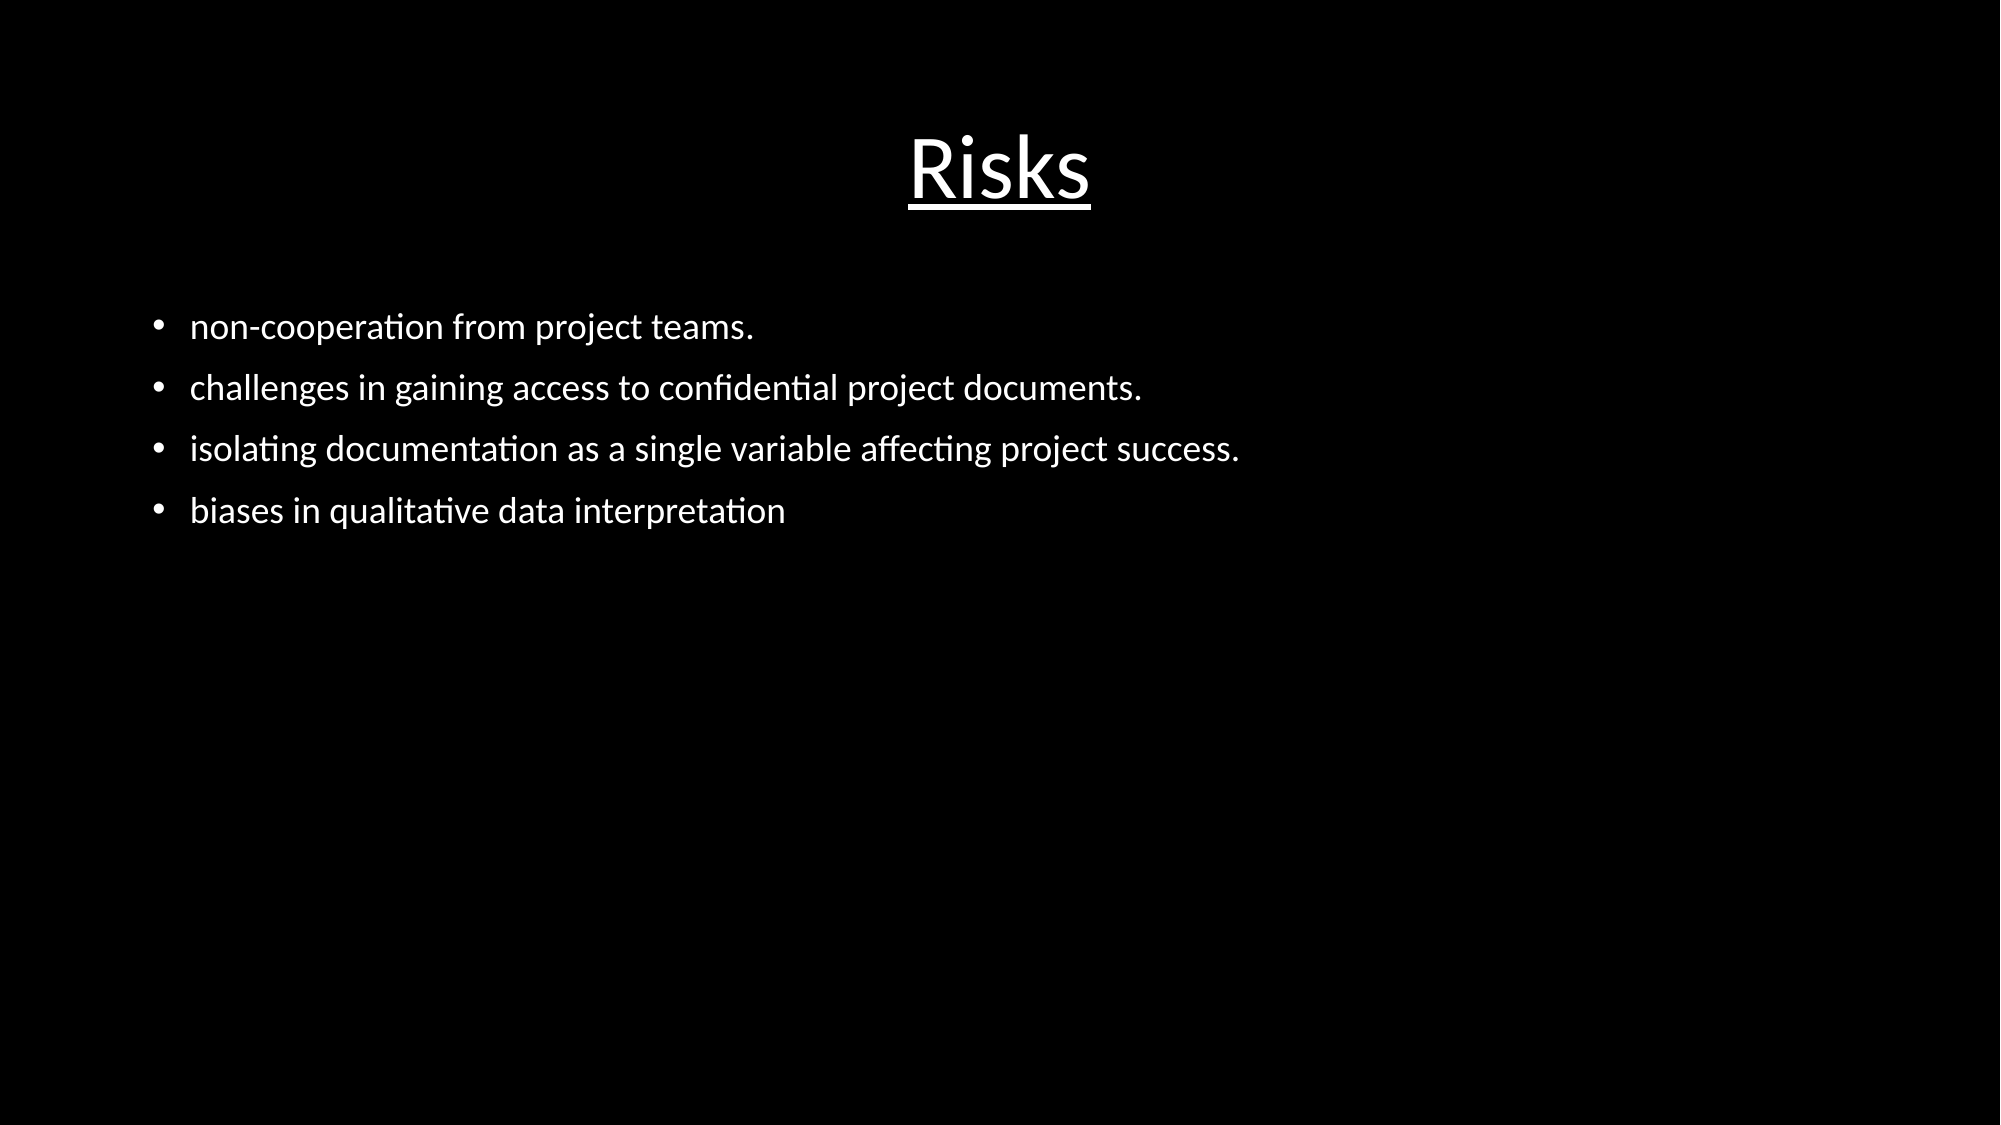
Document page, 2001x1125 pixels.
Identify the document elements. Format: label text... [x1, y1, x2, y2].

title Risks [137, 59, 1863, 278]
list non-cooperation from project teams. challenges in gaining access to confidential project documents. isolating documentation as a single variable affecting project success. biases in qualitative data interpretation [137, 299, 1863, 1014]
